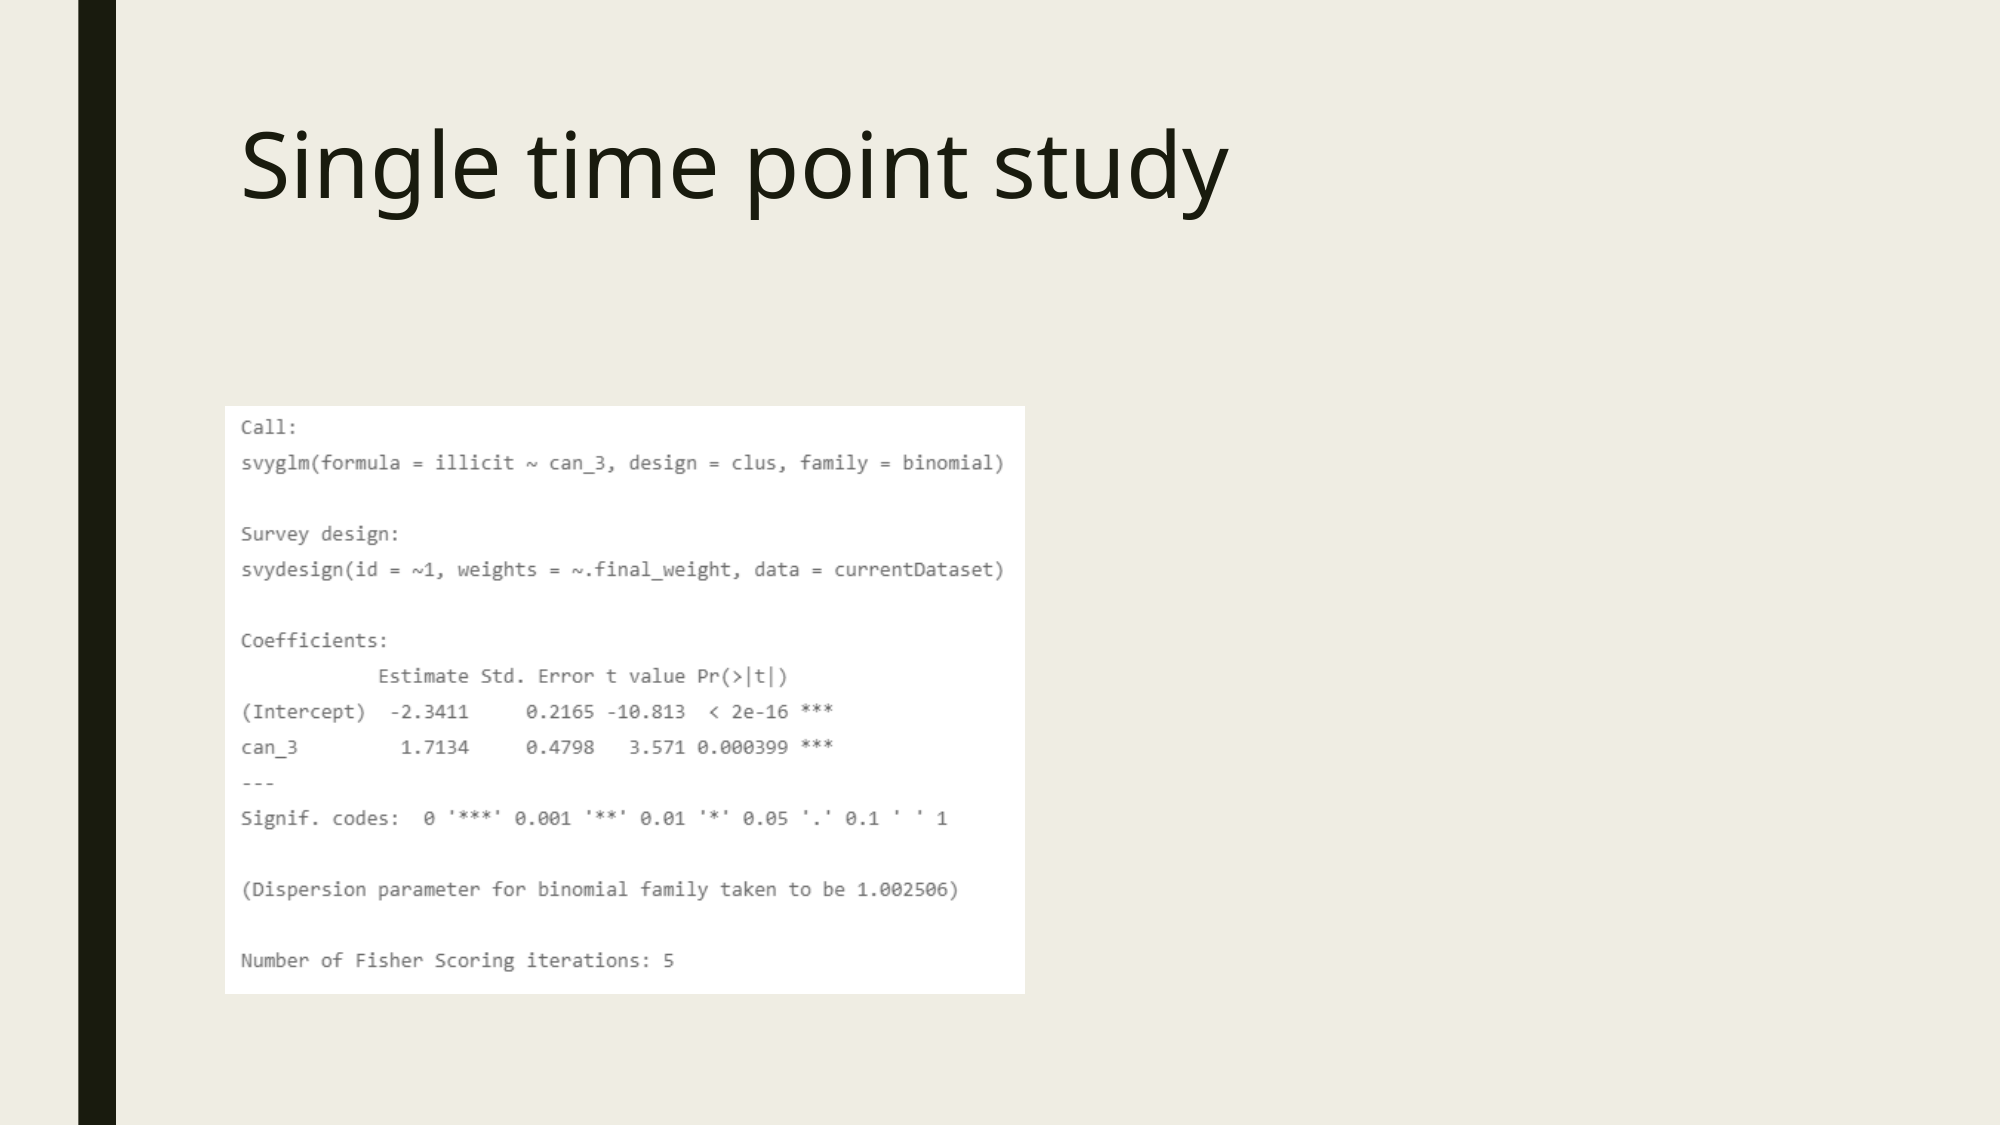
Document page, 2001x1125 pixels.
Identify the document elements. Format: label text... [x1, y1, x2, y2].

title Single time point study [225, 112, 1800, 357]
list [224, 406, 1025, 994]
